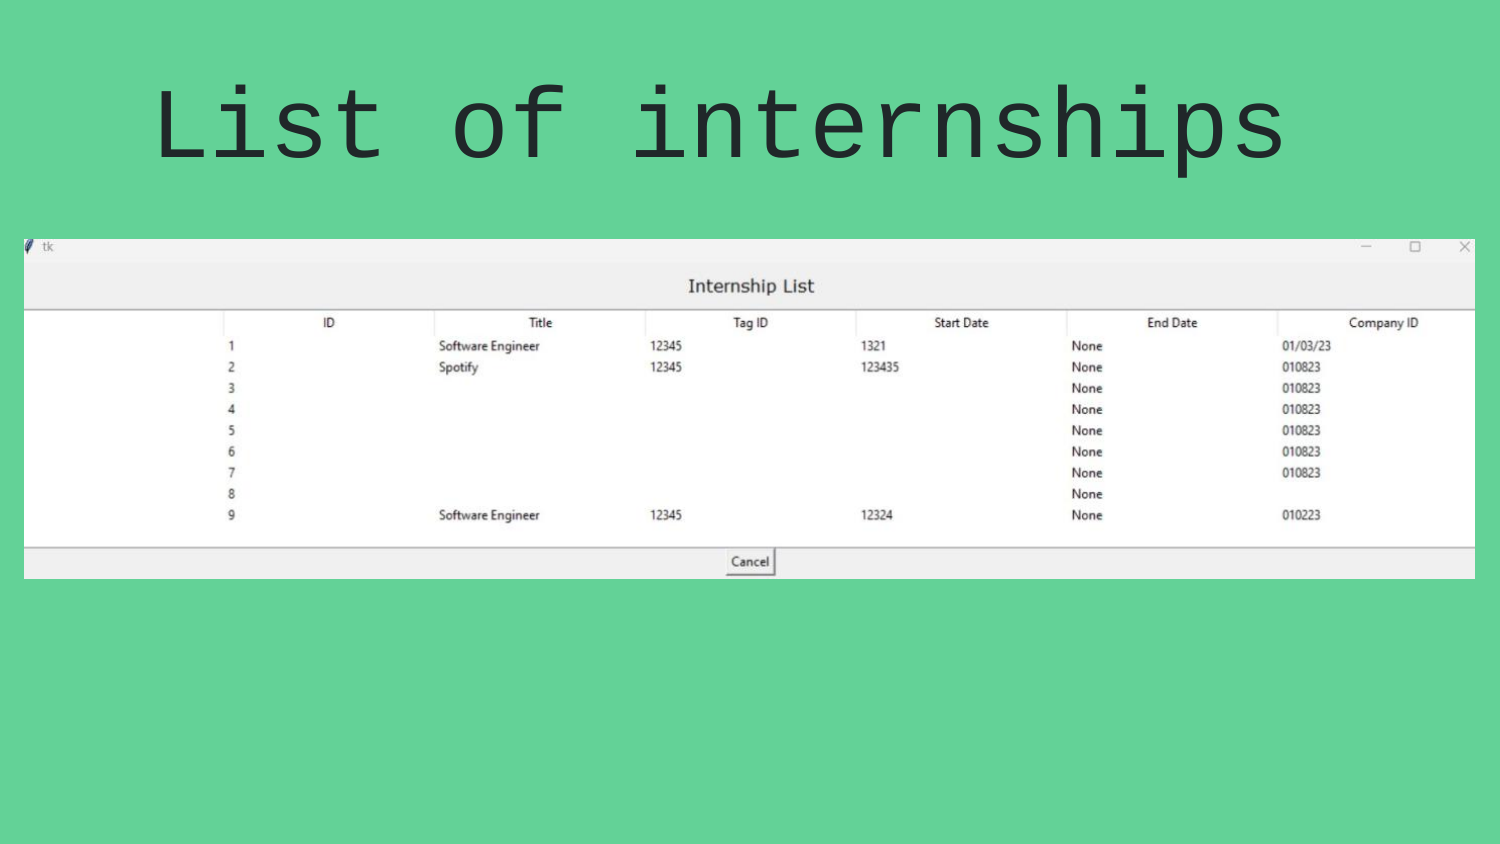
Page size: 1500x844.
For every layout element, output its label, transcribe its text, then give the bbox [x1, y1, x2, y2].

picture [24, 239, 1476, 579]
title List of internships [24, 19, 1475, 215]
